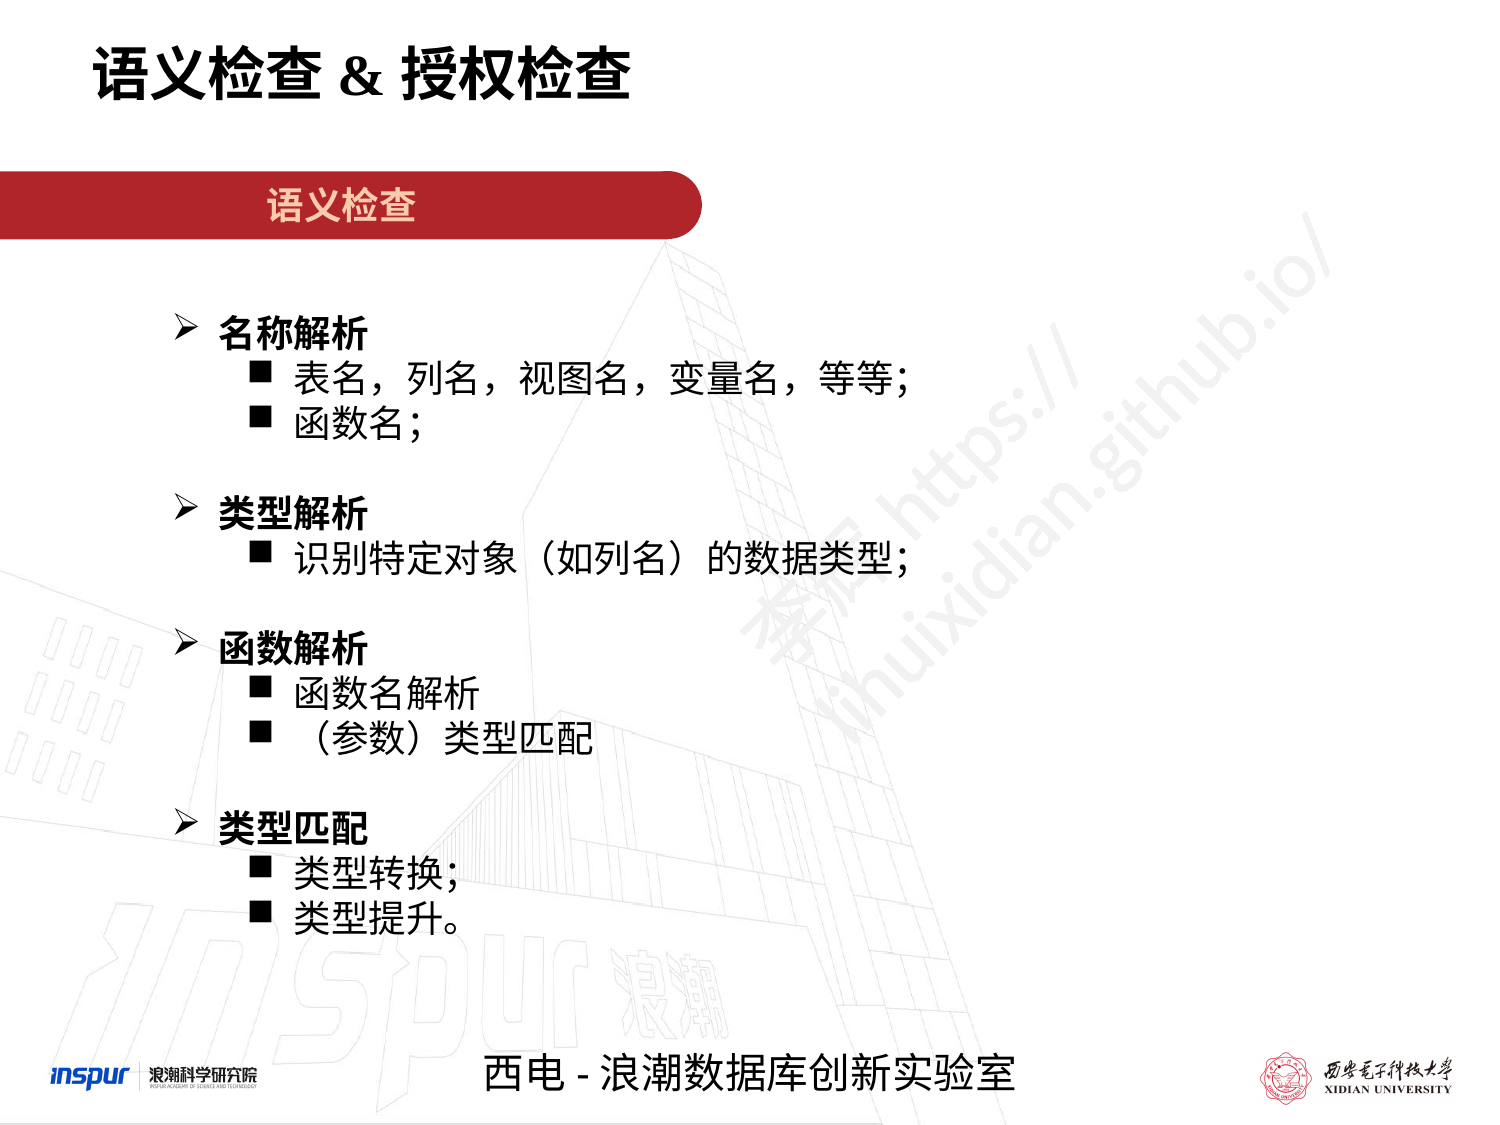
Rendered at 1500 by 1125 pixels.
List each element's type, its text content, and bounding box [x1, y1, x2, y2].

picture [0, 0, 1500, 1125]
text_box [668, 235, 684, 239]
text_box [0, 235, 668, 240]
text_box 语义检查&授权检查 [76, 28, 1171, 126]
text_box 语义检查 [0, 174, 702, 235]
text_box 名称解析 表名，列名，视图名，变量名，等等； 函数名； 类型解析 识别特定对象（如列名）的数据类型； 函数解析 函数名解析 （参数）类型匹配 类型匹配 类型转换； 类型提升。 [156, 302, 930, 947]
